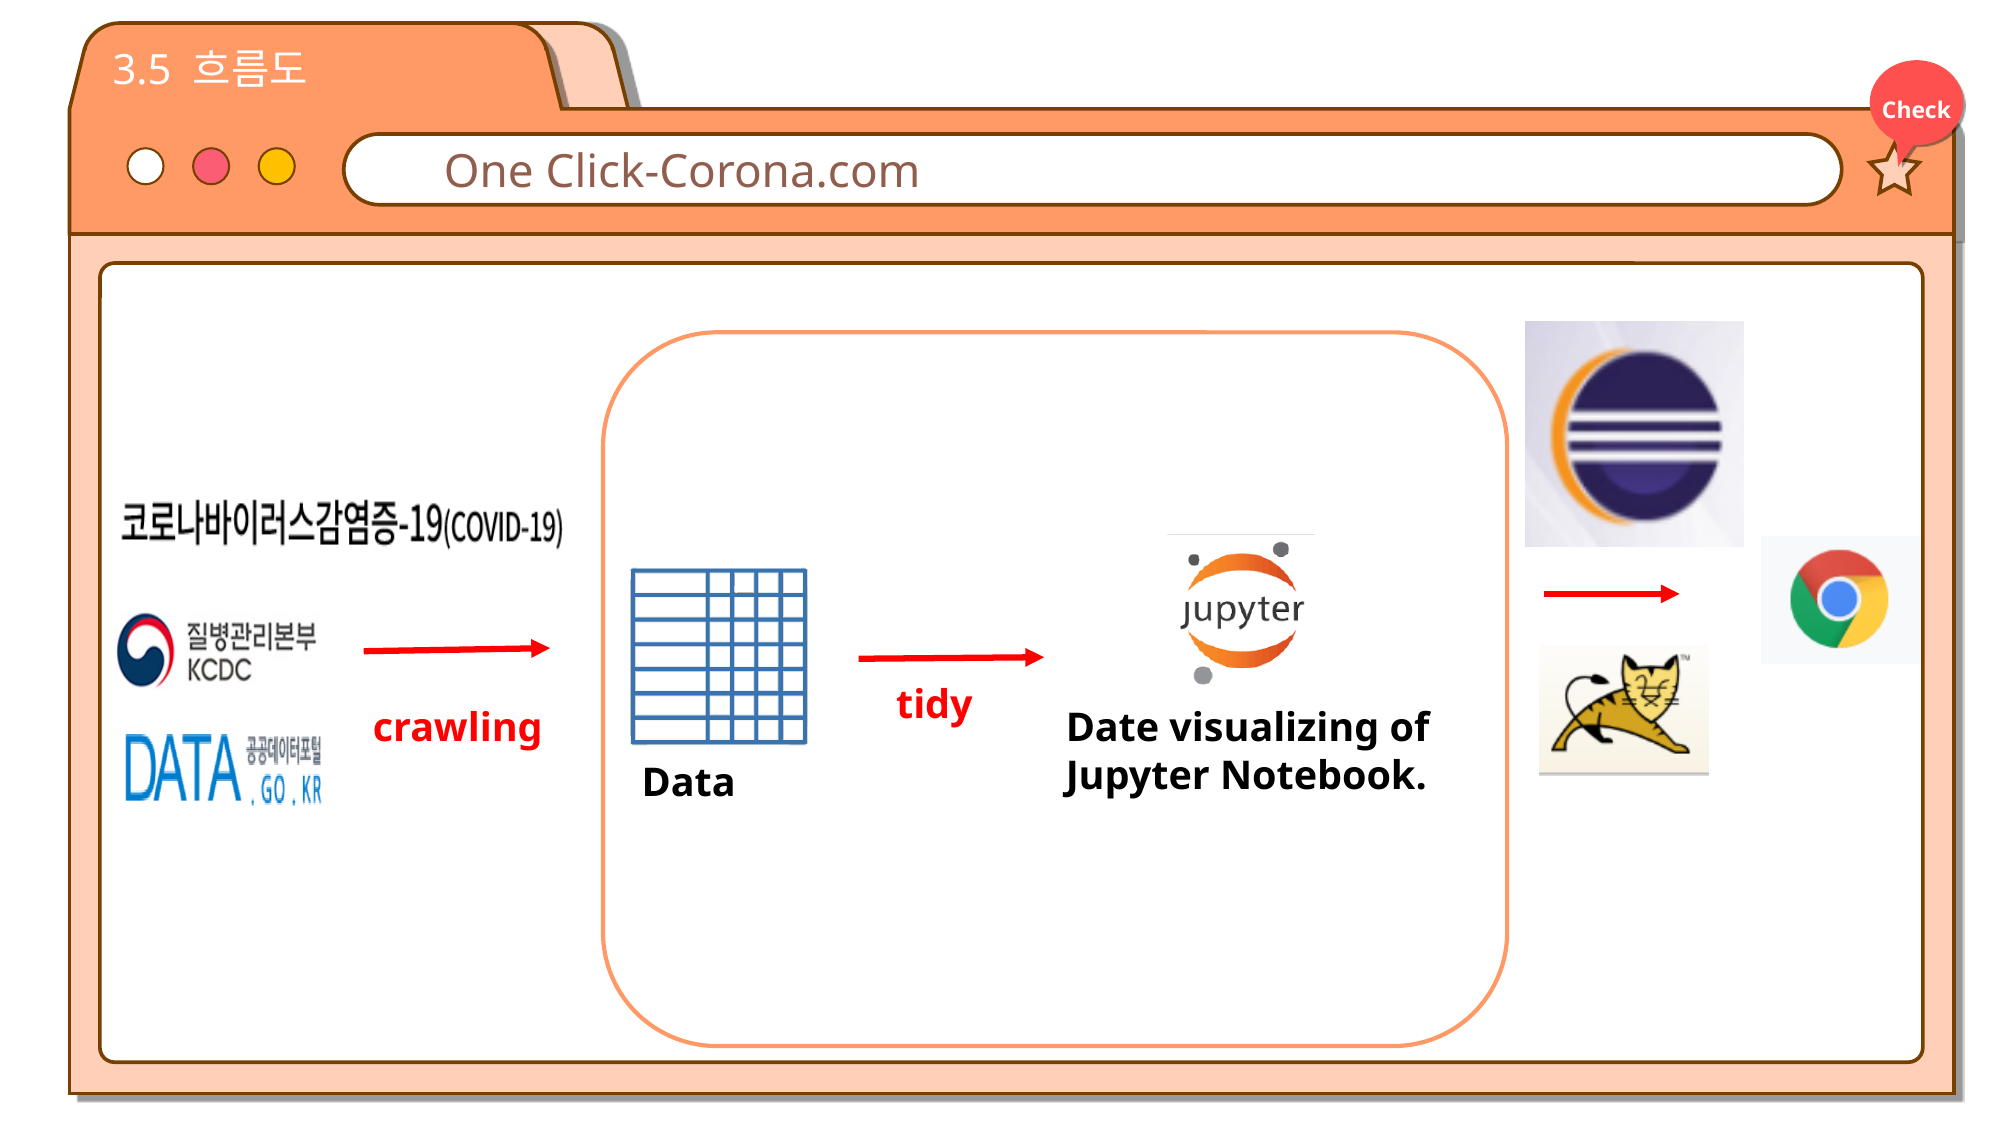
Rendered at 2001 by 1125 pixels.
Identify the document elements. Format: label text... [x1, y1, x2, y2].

text_box [68, 233, 1955, 1094]
picture [1525, 321, 1744, 547]
picture [106, 478, 580, 829]
text_box [512, 21, 629, 107]
text_box [1511, 587, 1761, 648]
text_box crawling [365, 694, 553, 757]
text_box Data [634, 776, 821, 812]
text_box [858, 651, 1045, 664]
text_box [603, 332, 1508, 1047]
text_box [126, 147, 165, 186]
text_box 3.5 흐름도 [97, 35, 323, 100]
text_box [98, 261, 1924, 1064]
text_box [1867, 144, 1922, 195]
text_box Date visualizing of Jupyter Notebook. [1058, 694, 1512, 805]
text_box Check [1868, 59, 1965, 170]
picture [603, 550, 853, 776]
text_box [192, 147, 231, 186]
text_box One Click-Corona.com [342, 132, 1843, 206]
picture [1761, 536, 1920, 664]
text_box [257, 147, 296, 186]
text_box tidy [888, 671, 1024, 734]
picture [1167, 533, 1315, 690]
text_box [363, 642, 551, 655]
picture [1539, 645, 1709, 776]
text_box [68, 21, 1956, 235]
